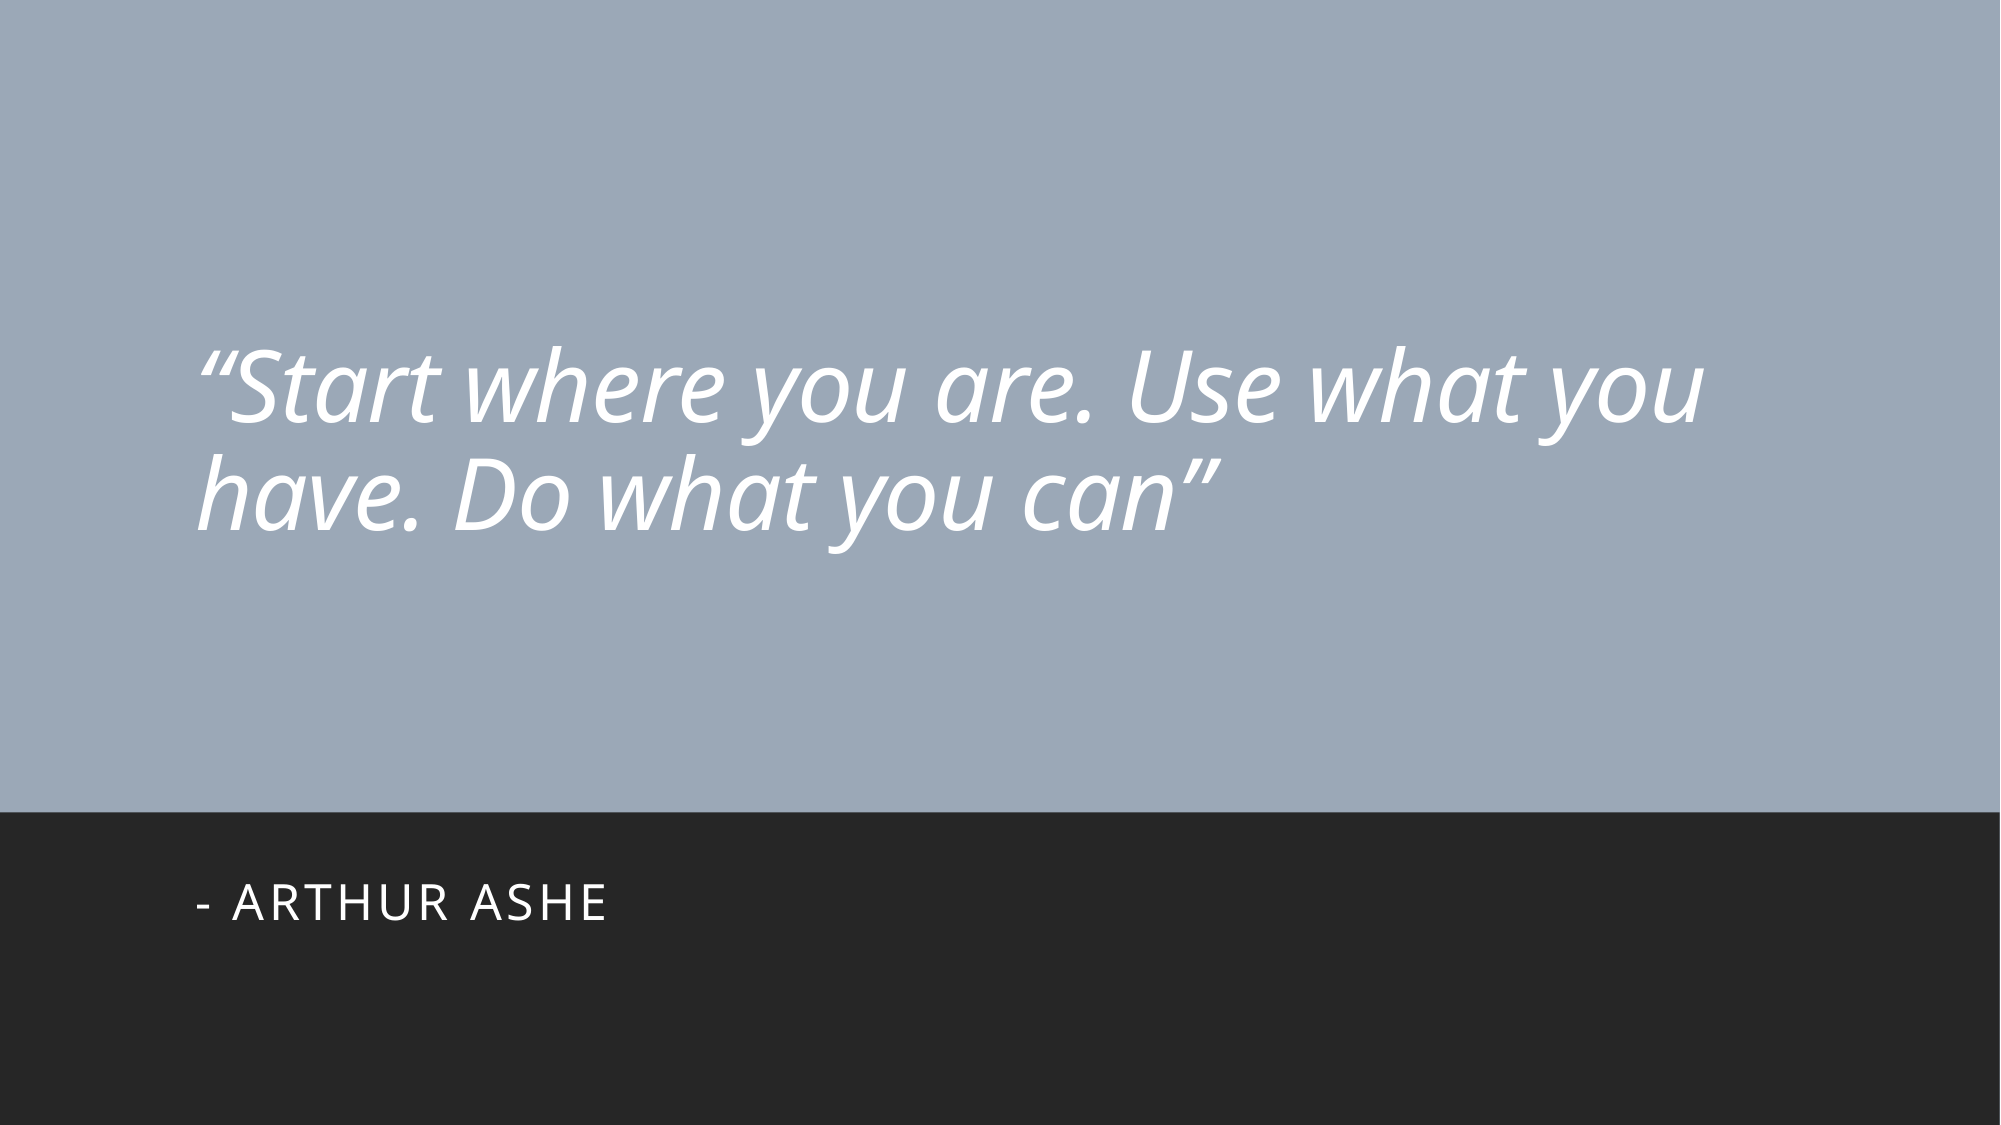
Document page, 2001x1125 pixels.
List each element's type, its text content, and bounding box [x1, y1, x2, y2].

subtitle - Arthur Ashe [180, 857, 1831, 1045]
title “Start where you are. Use what you have. Do what you can” [180, 124, 1830, 763]
text_box [0, 0, 2000, 811]
text_box [0, 811, 2000, 1125]
